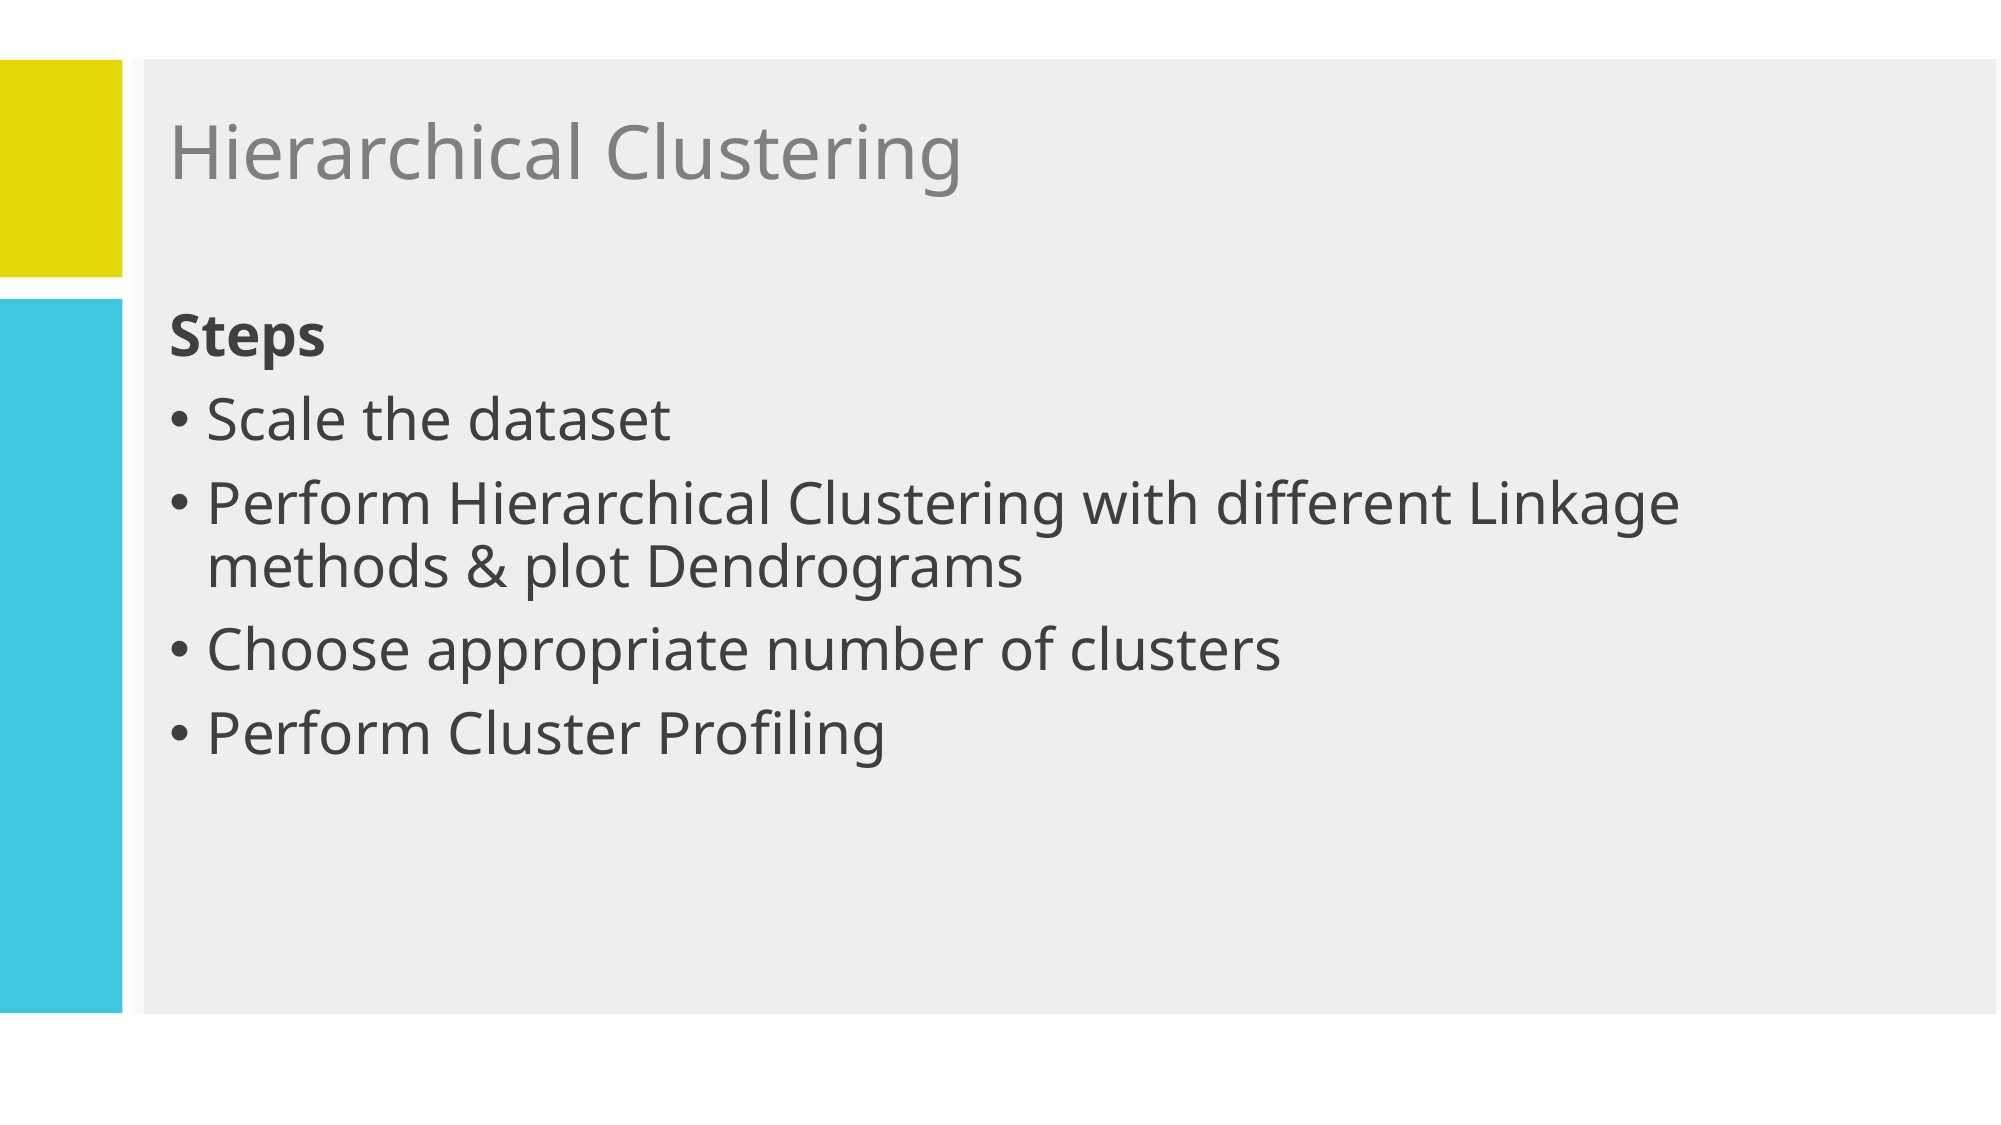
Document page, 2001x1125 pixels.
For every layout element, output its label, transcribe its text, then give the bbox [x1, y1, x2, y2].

title Hierarchical Clustering [153, 59, 1879, 252]
list Steps Scale the dataset Perform Hierarchical Clustering with different Linkage methods & plot Dendrograms Choose appropriate number of clusters Perform Cluster Profiling [154, 298, 1880, 1014]
picture [110, 59, 2001, 1014]
